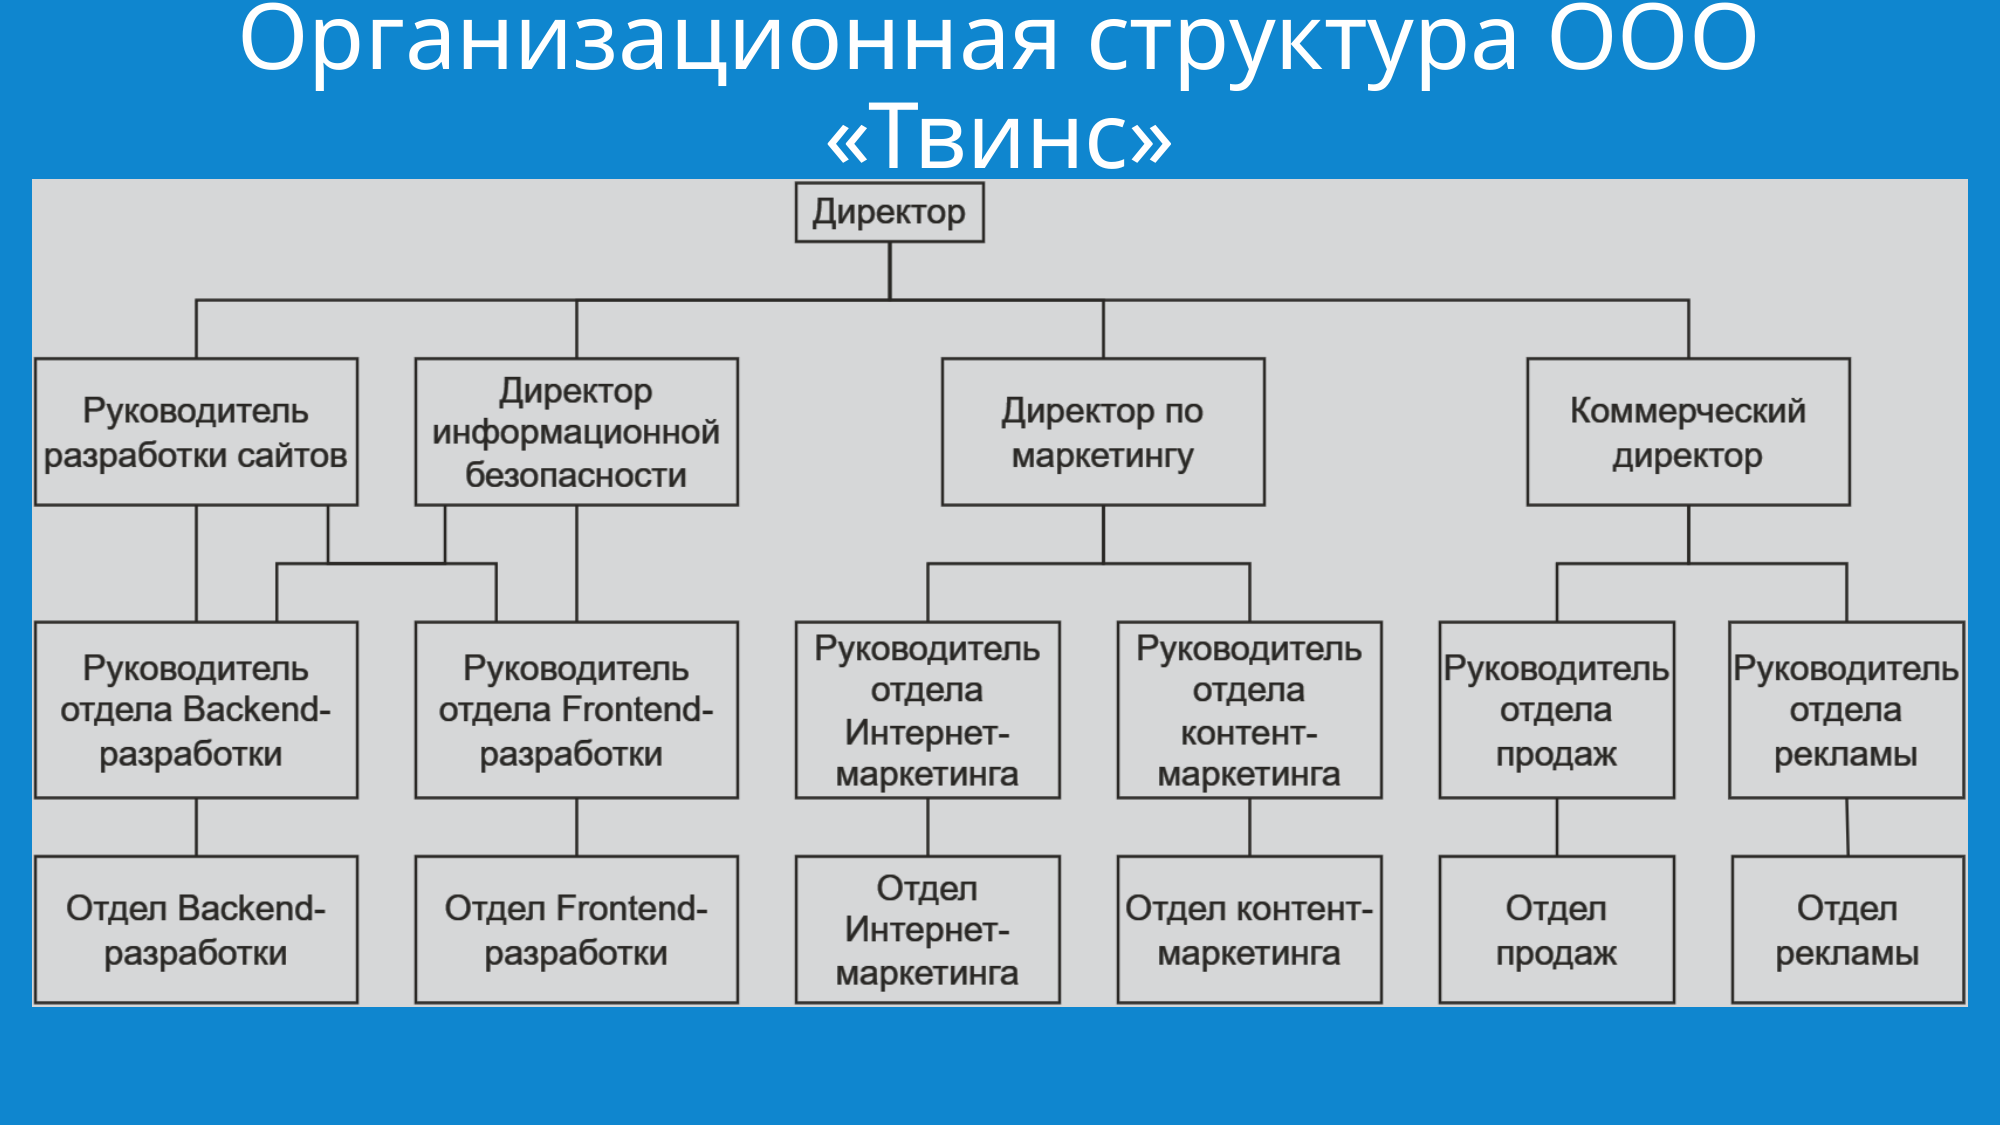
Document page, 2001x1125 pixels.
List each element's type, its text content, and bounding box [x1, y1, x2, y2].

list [32, 178, 1968, 1007]
title Организационная структура ООО «Твинс» [137, 0, 1863, 178]
